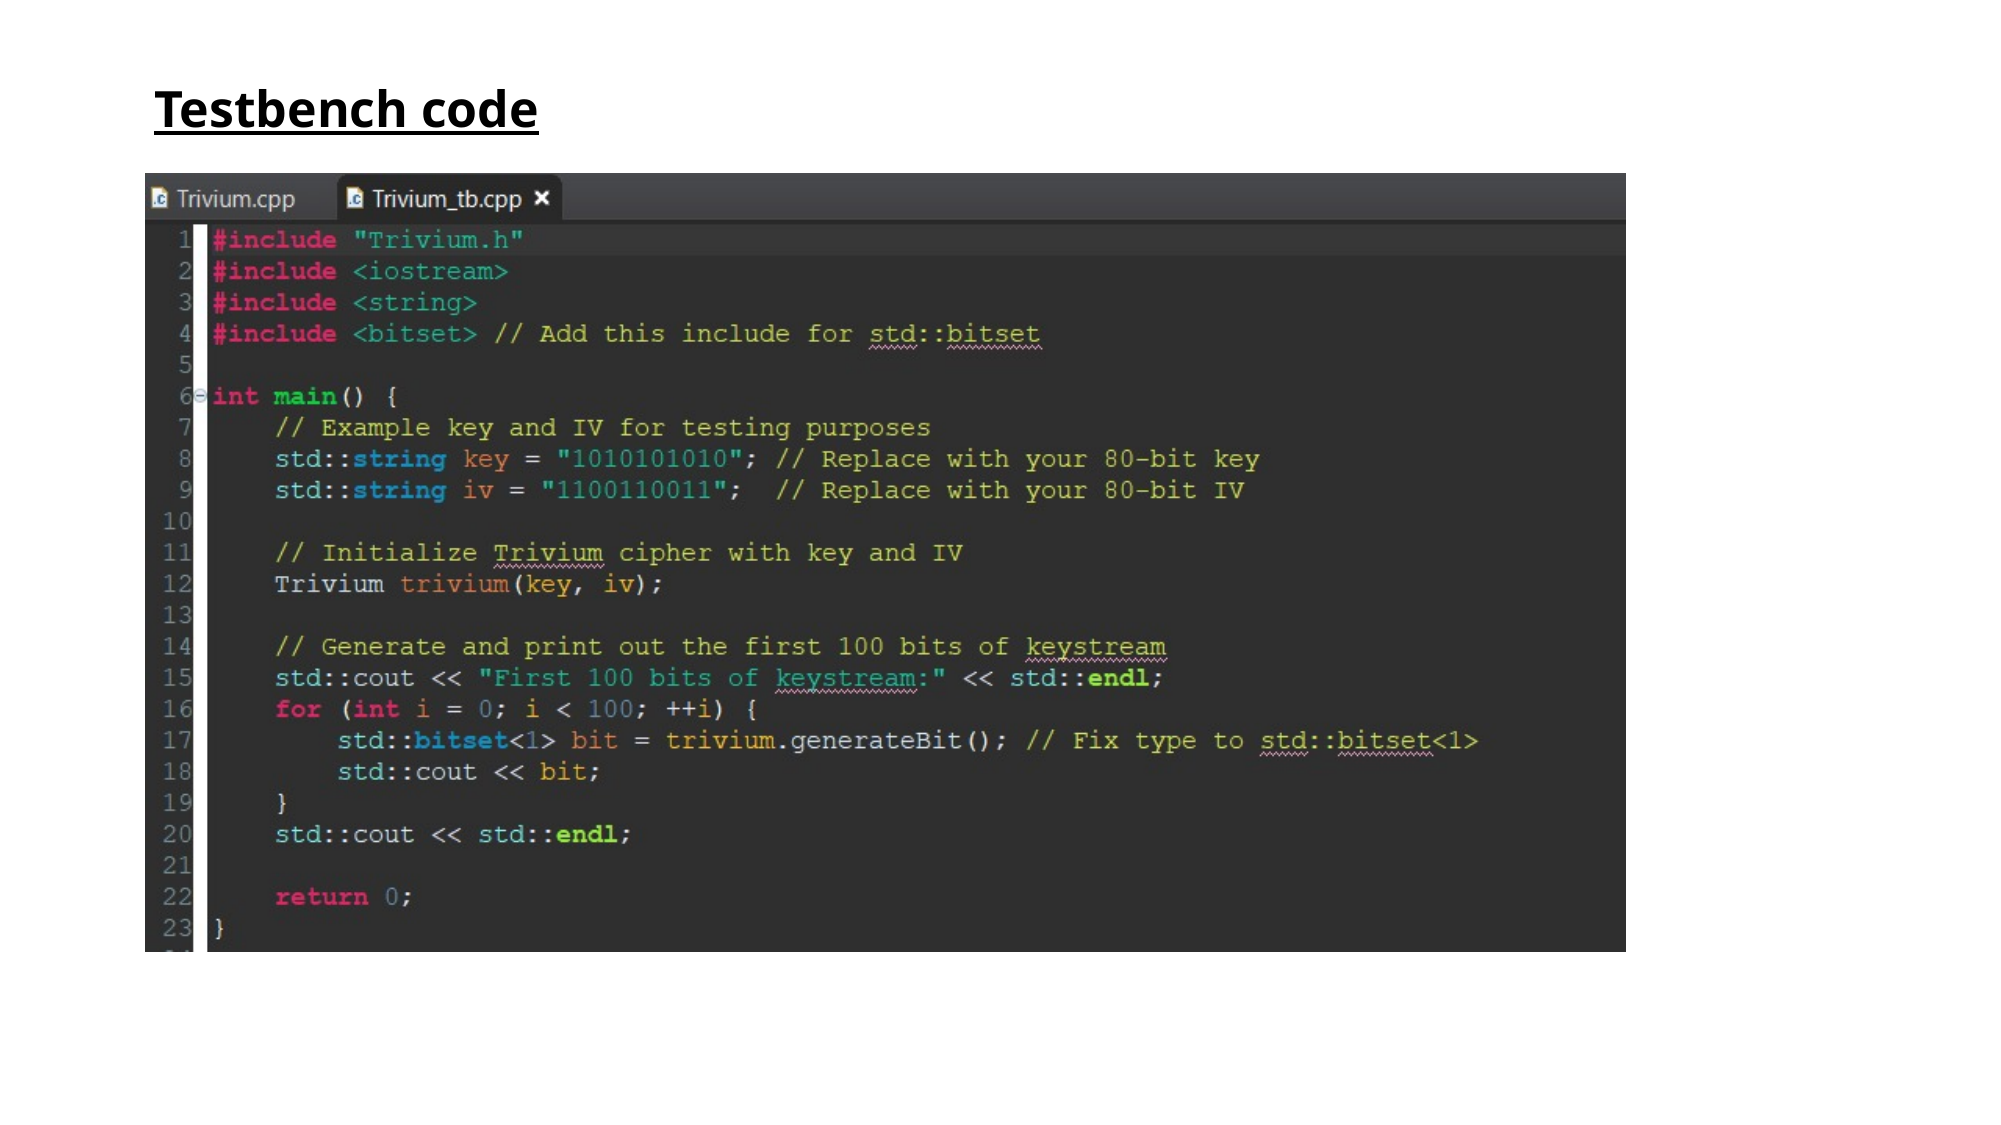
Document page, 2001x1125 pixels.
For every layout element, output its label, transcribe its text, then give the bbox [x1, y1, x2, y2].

picture [144, 172, 1626, 952]
text_box Testbench code [139, 69, 590, 145]
